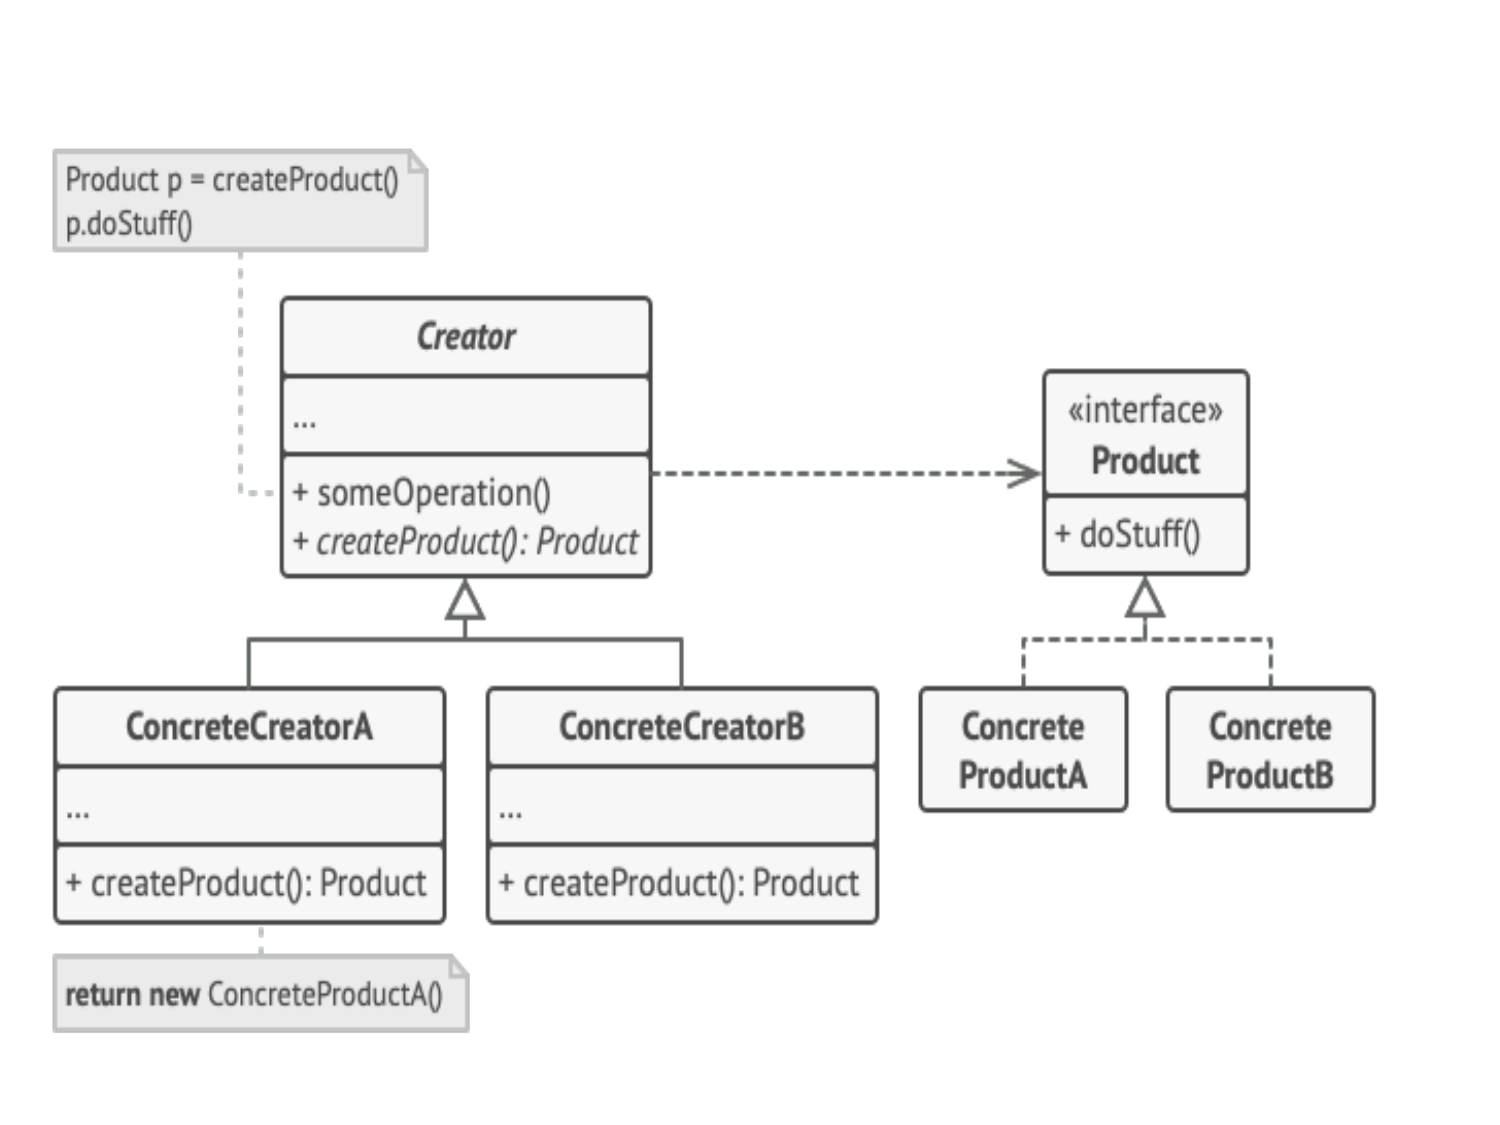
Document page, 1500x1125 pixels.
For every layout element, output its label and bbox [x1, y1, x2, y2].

list [34, 128, 1395, 1055]
